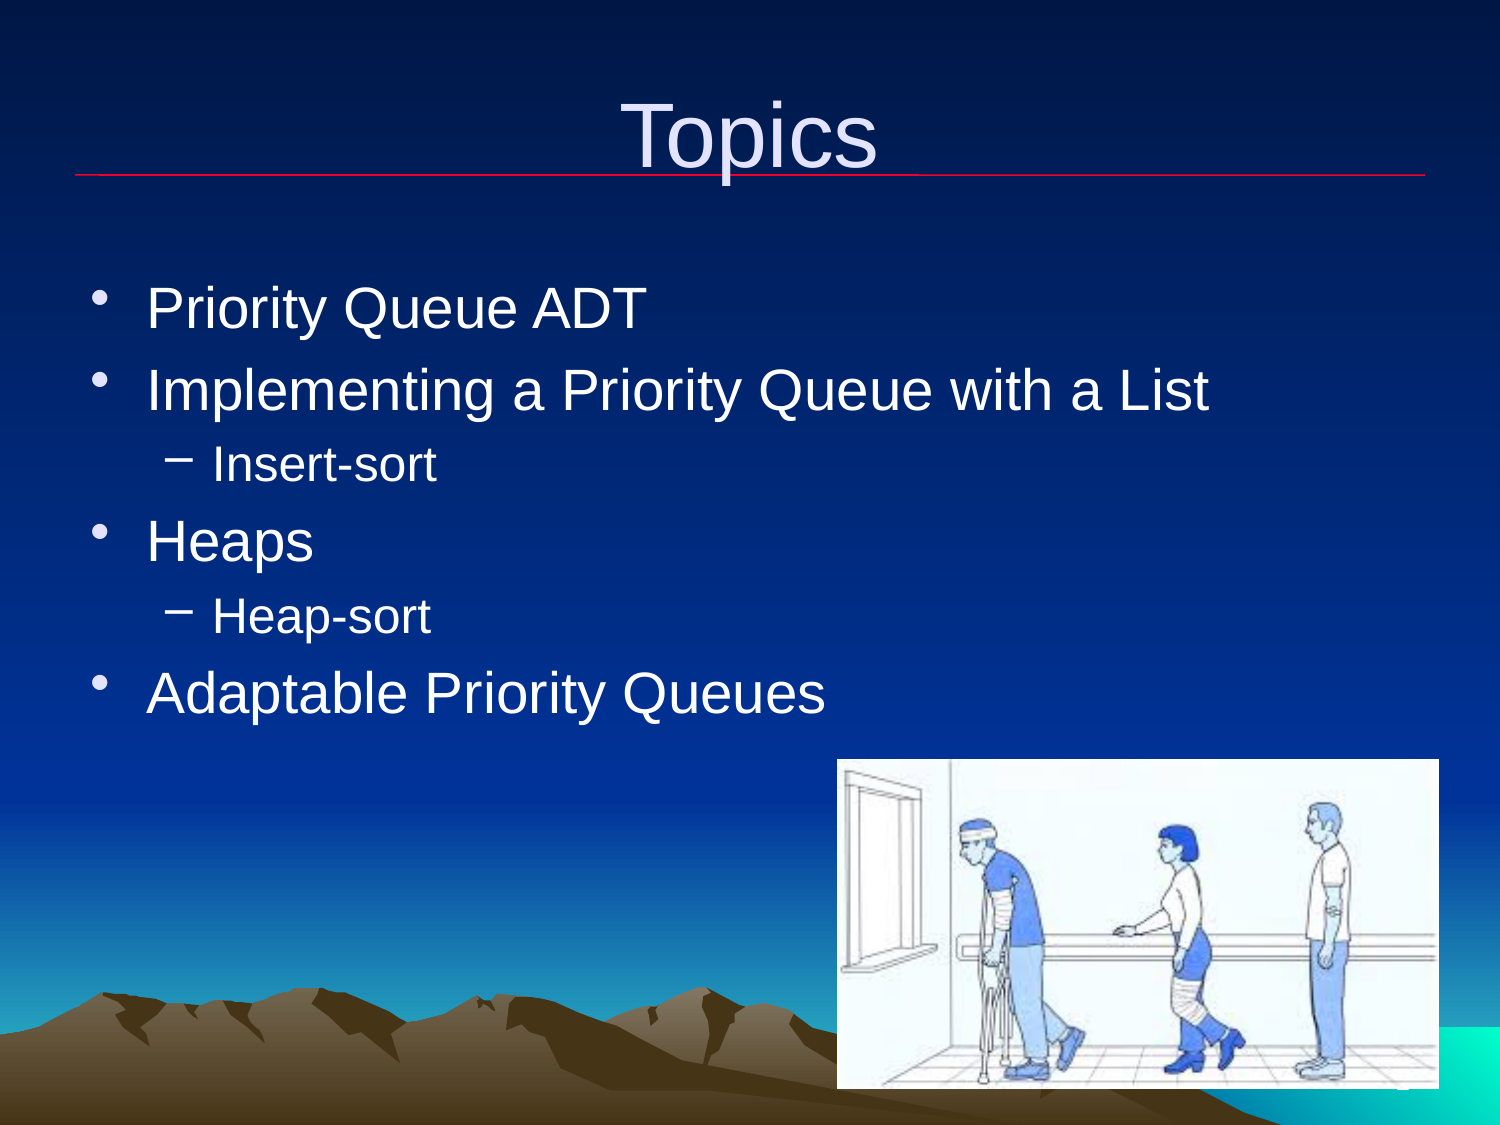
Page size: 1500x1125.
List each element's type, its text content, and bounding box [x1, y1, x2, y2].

list Priority Queue ADT Implementing a Priority Queue with a List Insert-sort Heaps Heap-sort Adaptable Priority Queues [74, 262, 1426, 1001]
slide_number 2 [1074, 1097, 1426, 1104]
title Topics [74, 37, 1426, 226]
picture [837, 758, 1439, 1089]
